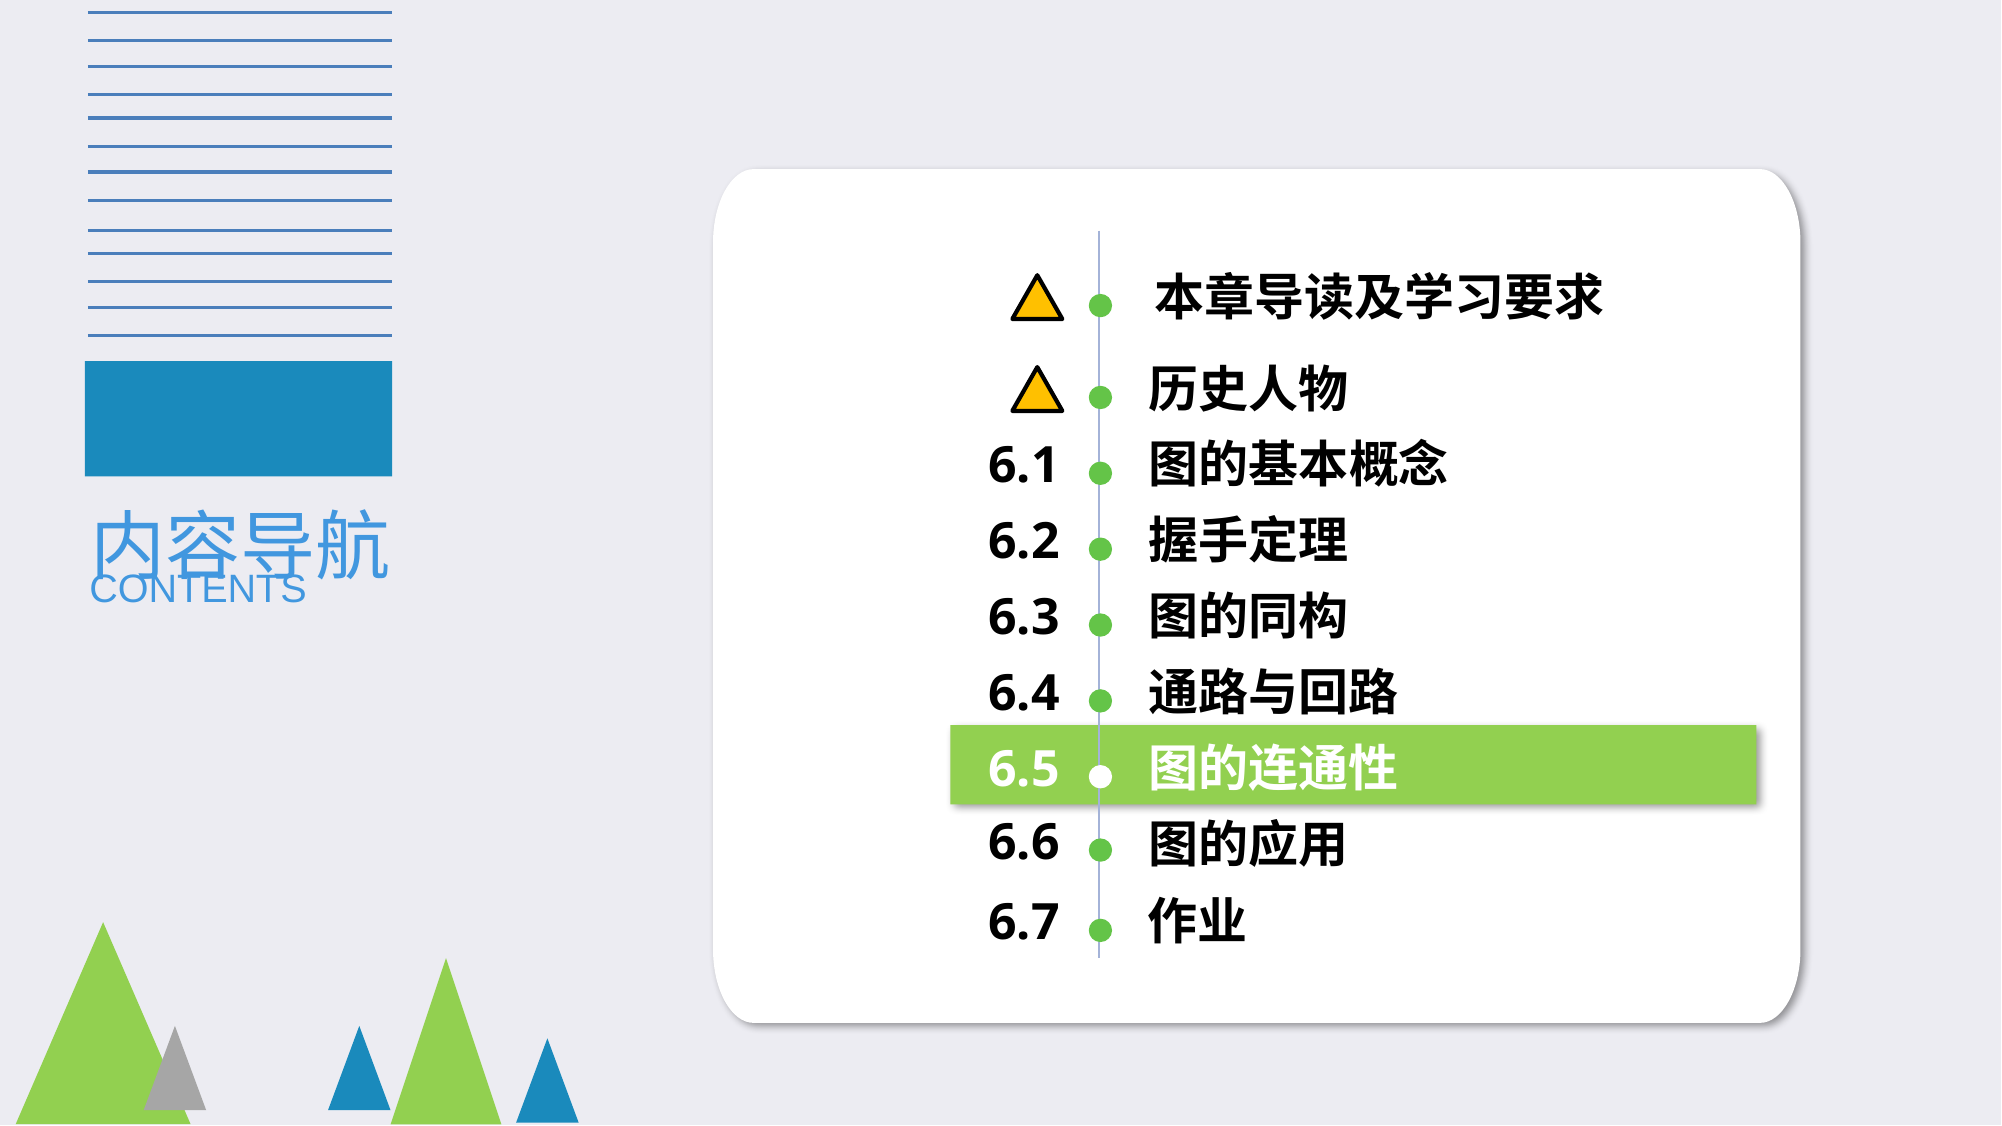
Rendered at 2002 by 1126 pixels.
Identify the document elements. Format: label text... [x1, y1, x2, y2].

text_box [388, 955, 504, 1126]
text_box CONTENTS [89, 577, 393, 621]
text_box [13, 920, 193, 1126]
text_box 内容导航 [90, 478, 391, 577]
text_box [514, 1036, 581, 1125]
text_box [141, 1023, 209, 1113]
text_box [712, 168, 1801, 1024]
text_box [326, 1023, 393, 1113]
text_box [83, 359, 394, 478]
